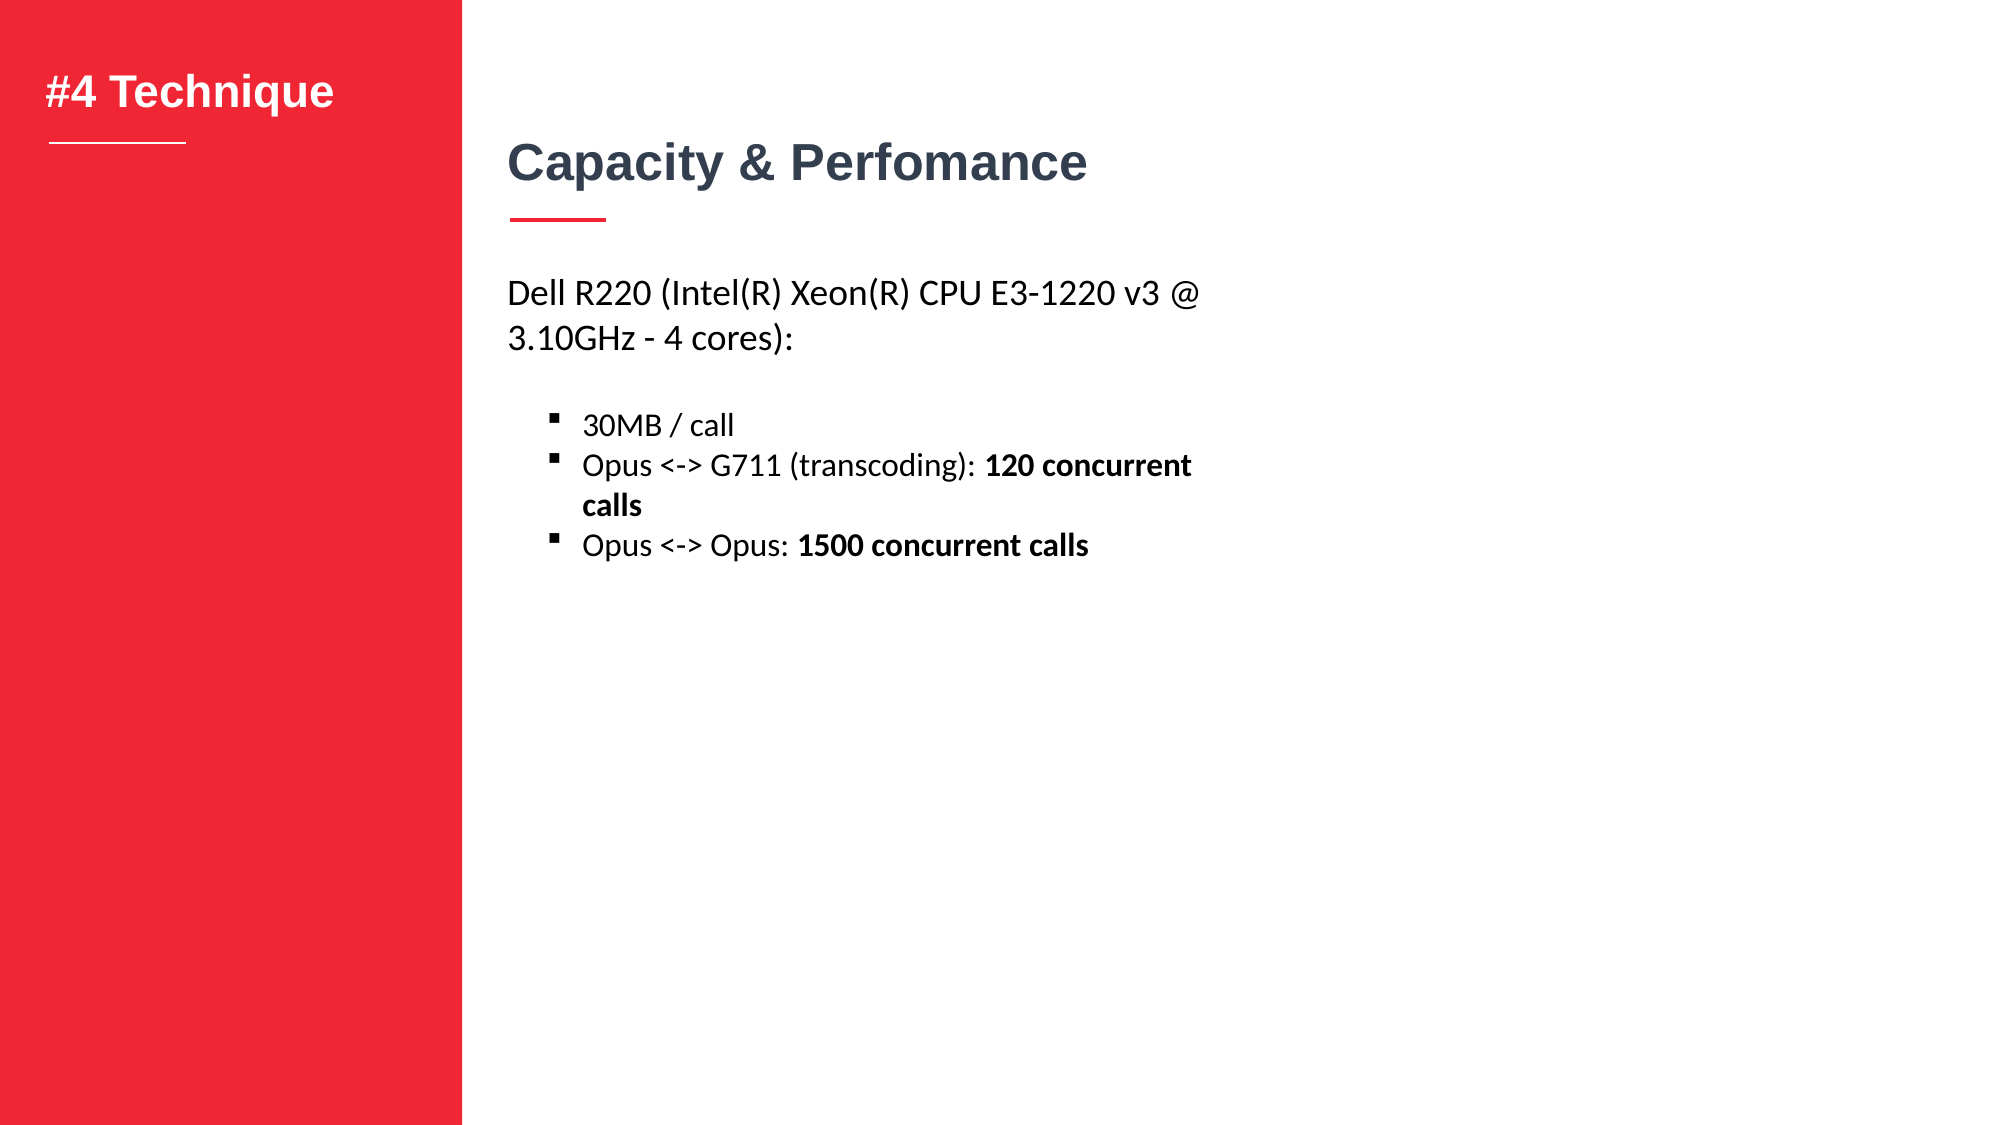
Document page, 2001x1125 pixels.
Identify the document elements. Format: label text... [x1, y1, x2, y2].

text_box #4 Technique [30, 60, 452, 132]
text_box Dell R220 (Intel(R) Xeon(R) CPU E3-1220 v3 @ 3.10GHz - 4 cores): 30MB / call Opus <-> G711 (transcoding): 120 concurrent calls Opus <-> Opus: 1500 concurrent calls [492, 260, 1238, 615]
text_box [0, 0, 463, 1125]
text_box Capacity & Perfomance [492, 128, 1189, 220]
